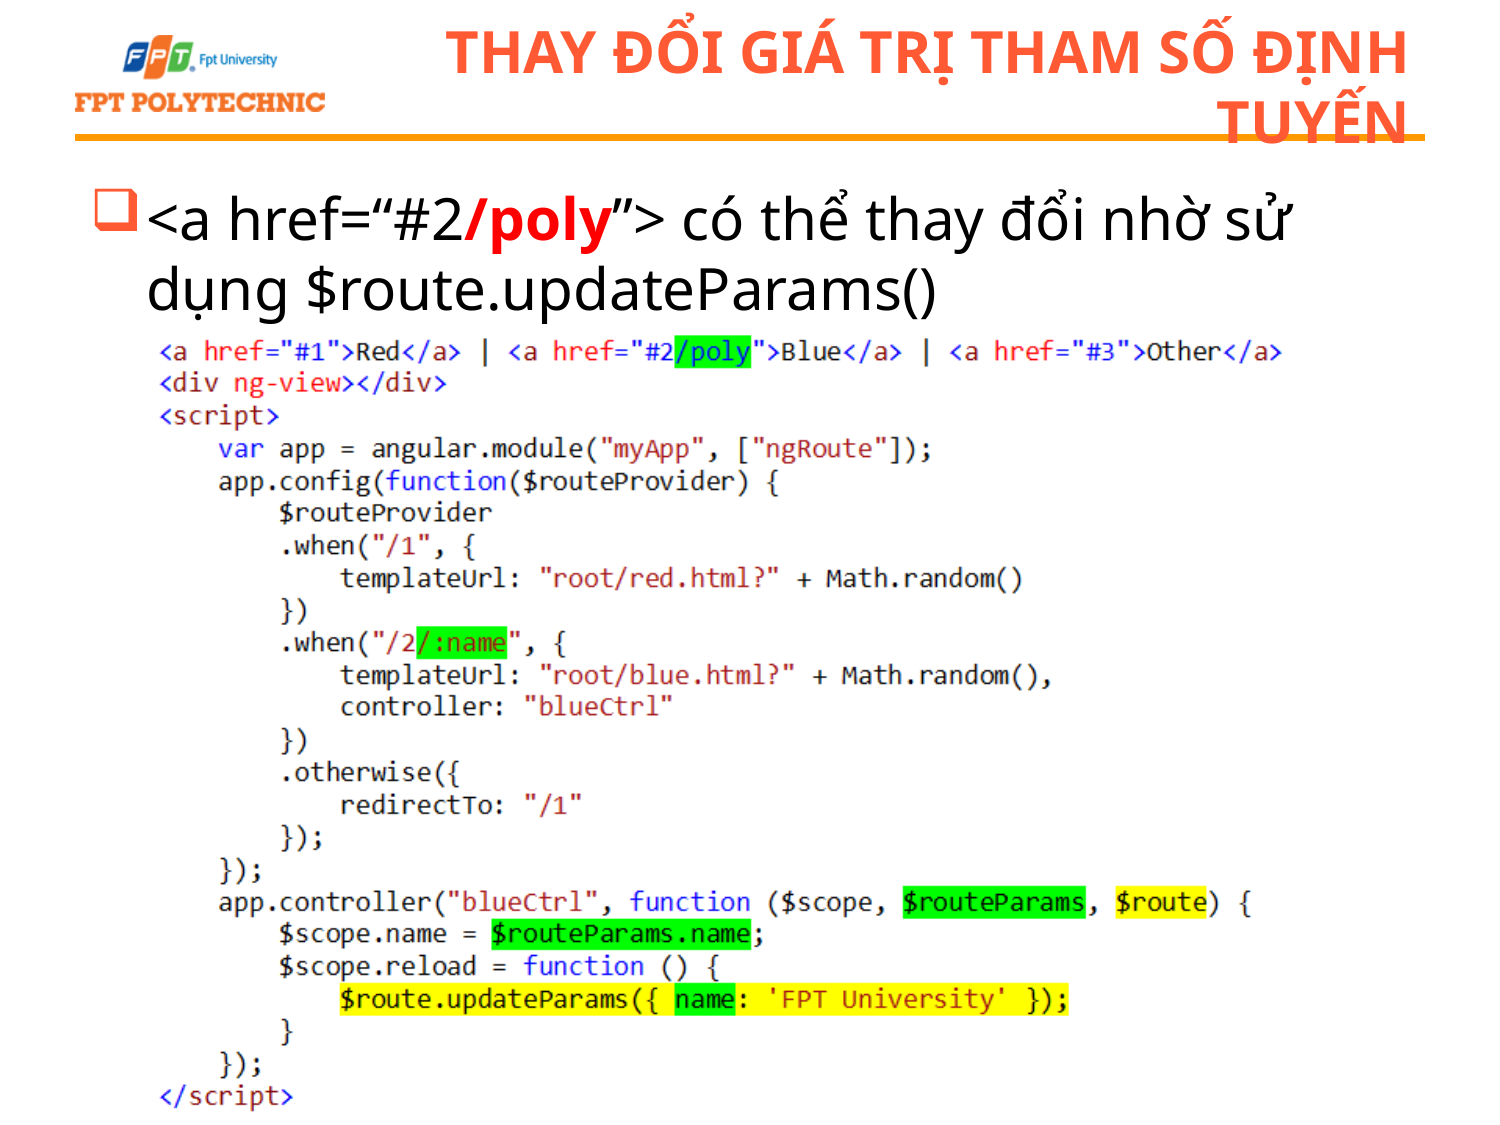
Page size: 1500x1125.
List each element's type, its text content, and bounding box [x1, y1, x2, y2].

title Thay đổi giá trị tham số định tuyến [337, 45, 1425, 125]
list <a href=“#2/poly”> có thể thay đổi nhờ sử dụng $route.updateParams() [75, 174, 1425, 1038]
picture [75, 35, 325, 112]
picture [157, 334, 1288, 1113]
